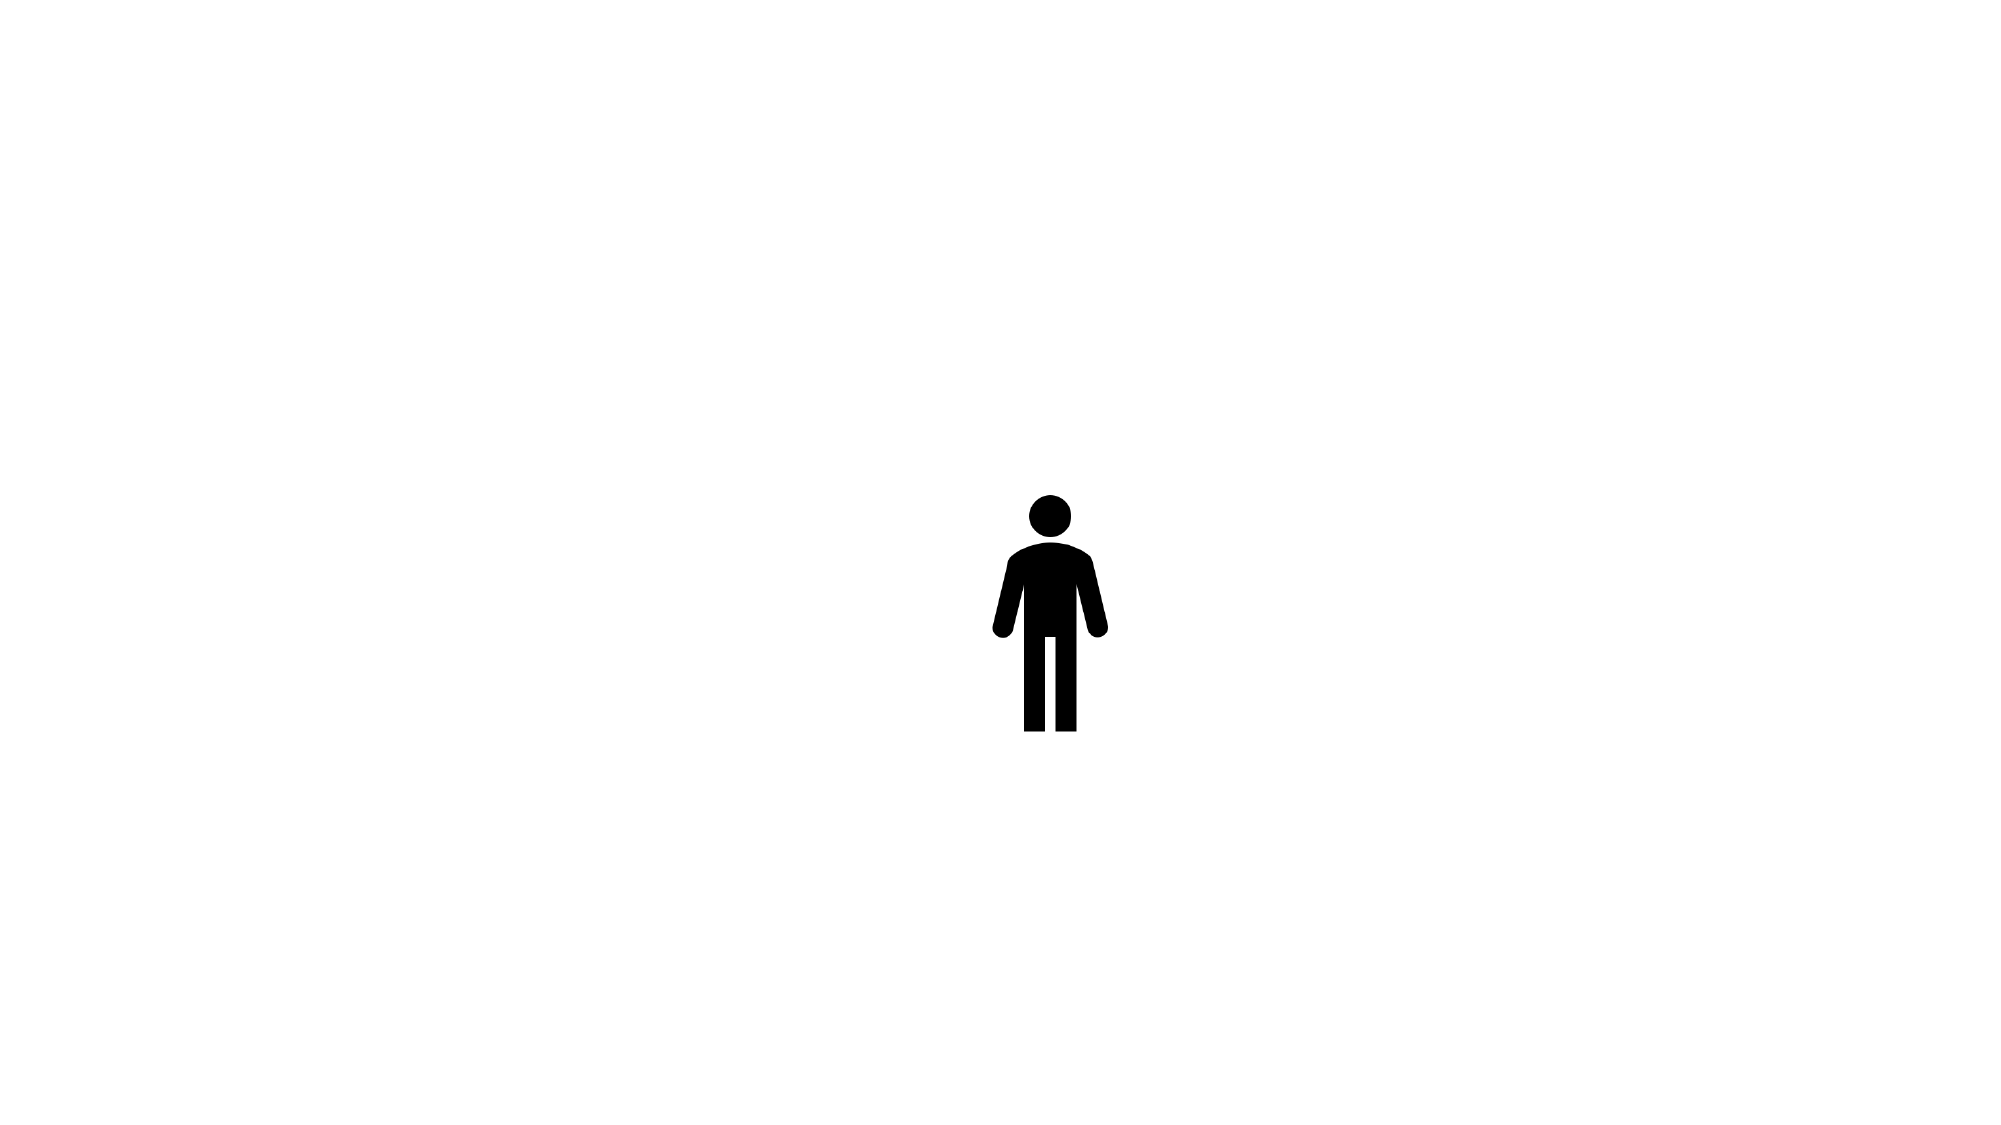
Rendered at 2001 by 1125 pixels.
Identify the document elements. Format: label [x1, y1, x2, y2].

picture [924, 487, 1176, 739]
